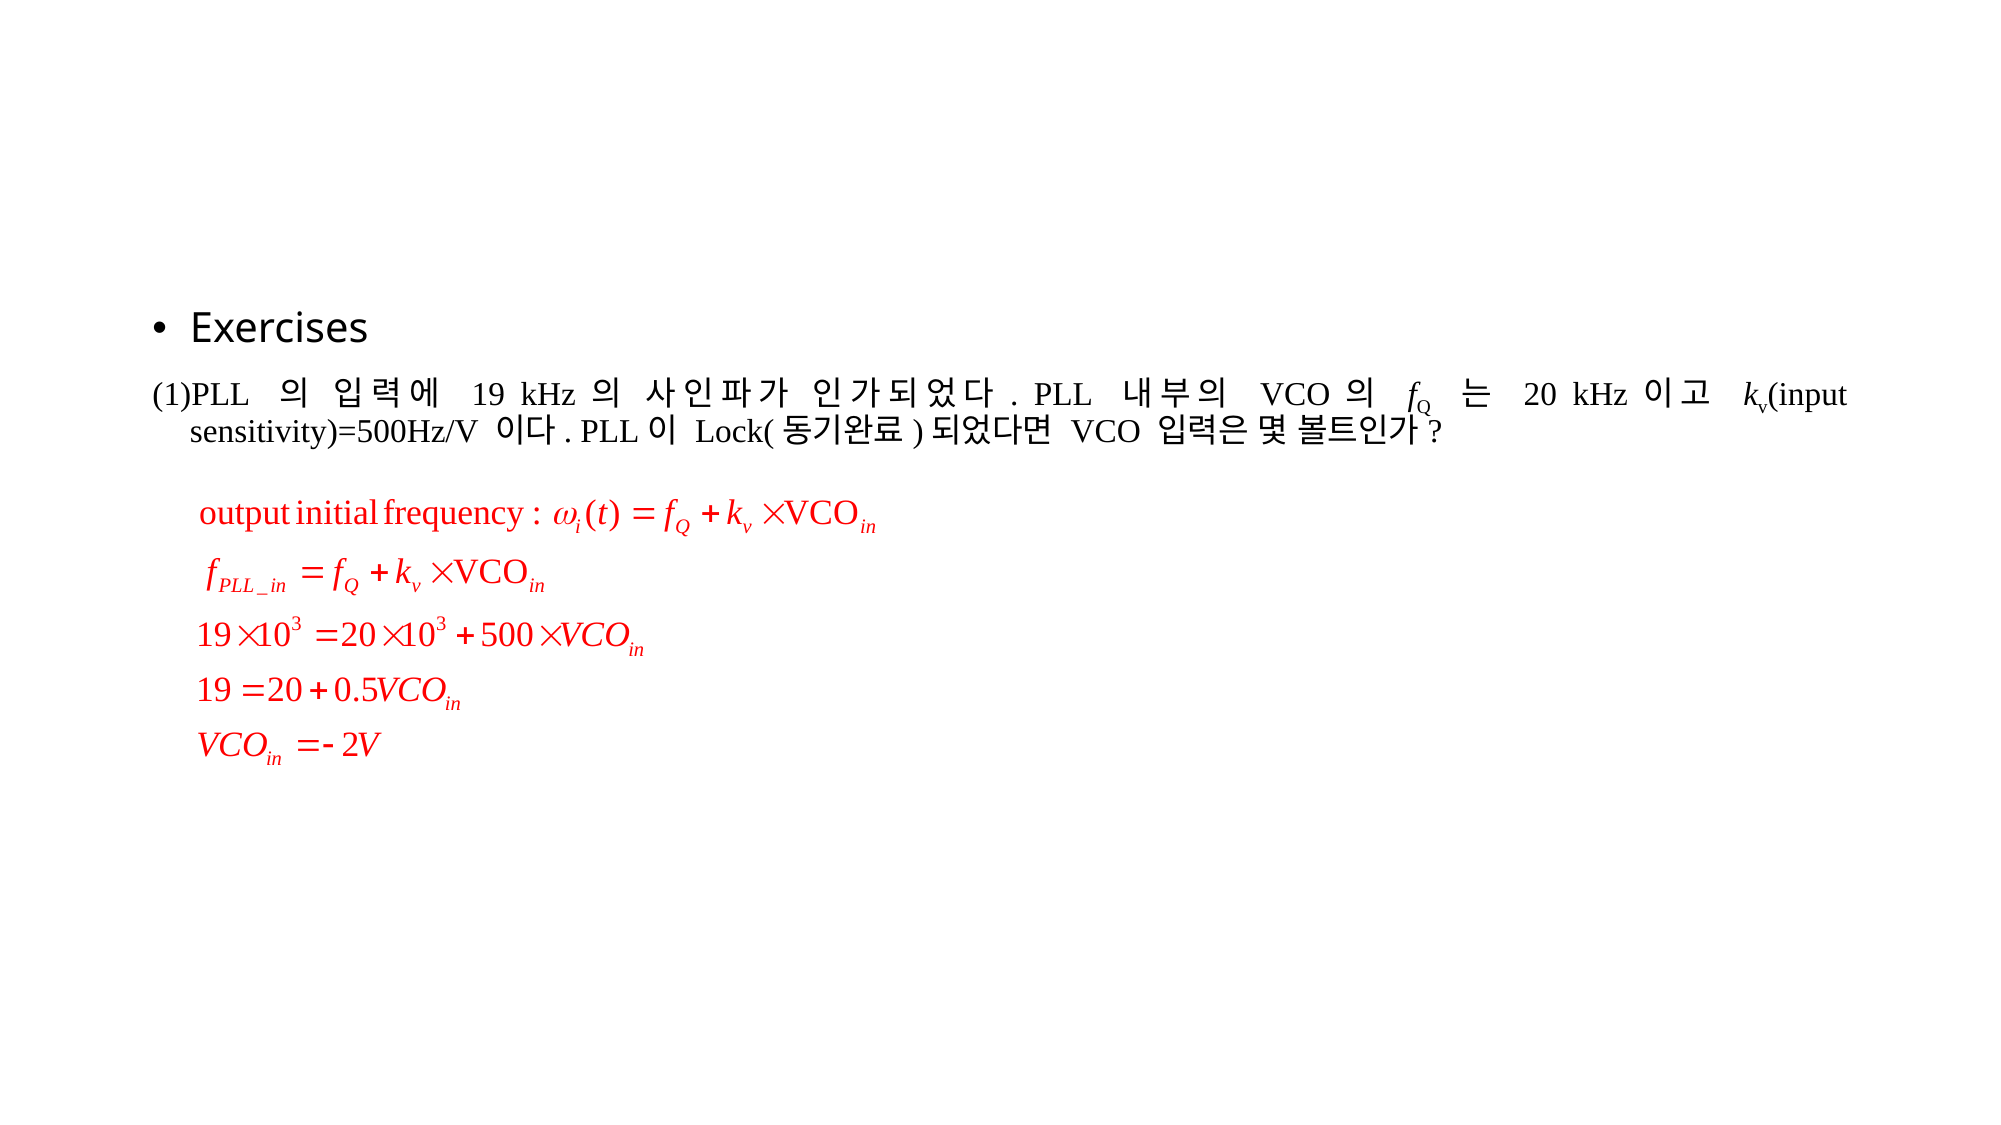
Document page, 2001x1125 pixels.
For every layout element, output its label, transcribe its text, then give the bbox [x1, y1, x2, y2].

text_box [194, 489, 885, 772]
list Exercises PLL 의 입력에 19 kHz의 사인파가 인가되었다. PLL 내부의 VCO의 fQ 는 20 kHz이고 kv(input sensitivity)=500Hz/V 이다. PLL이 Lock(동기완료)되었다면 VCO 입력은 몇 볼트인가? [137, 299, 1863, 1014]
